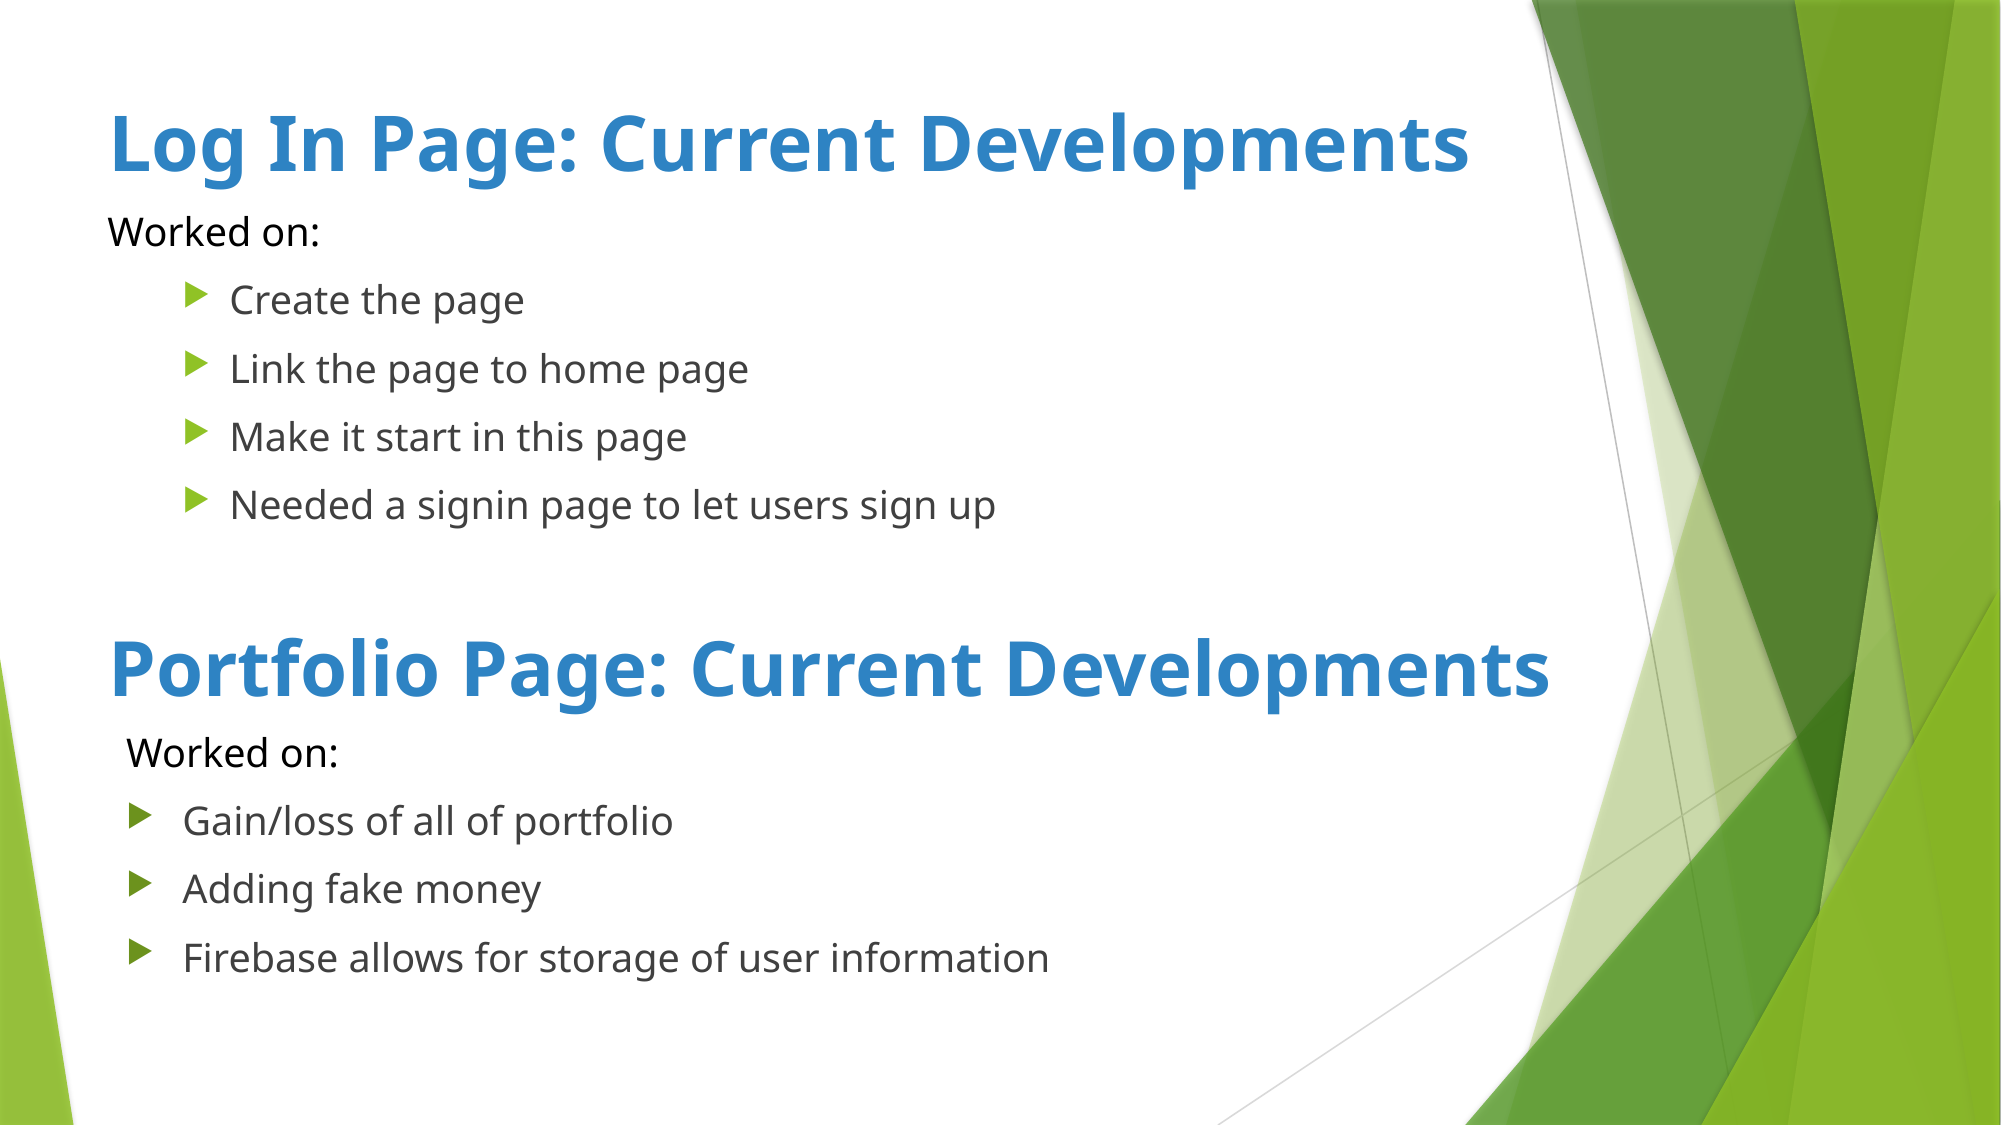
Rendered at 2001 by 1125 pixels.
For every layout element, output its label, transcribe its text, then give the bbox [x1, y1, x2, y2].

text_box Worked on: Create the page Link the page to home page Make it start in this page Needed a signin page to let users sign up [92, 199, 1656, 516]
text_box Worked on: Gain/loss of all of portfolio Adding fake money Firebase allows for storage of user information [111, 720, 1522, 1054]
text_box Log In Page: Current Developments [93, 86, 1504, 199]
text_box Portfolio Page: Current Developments [93, 613, 1657, 720]
